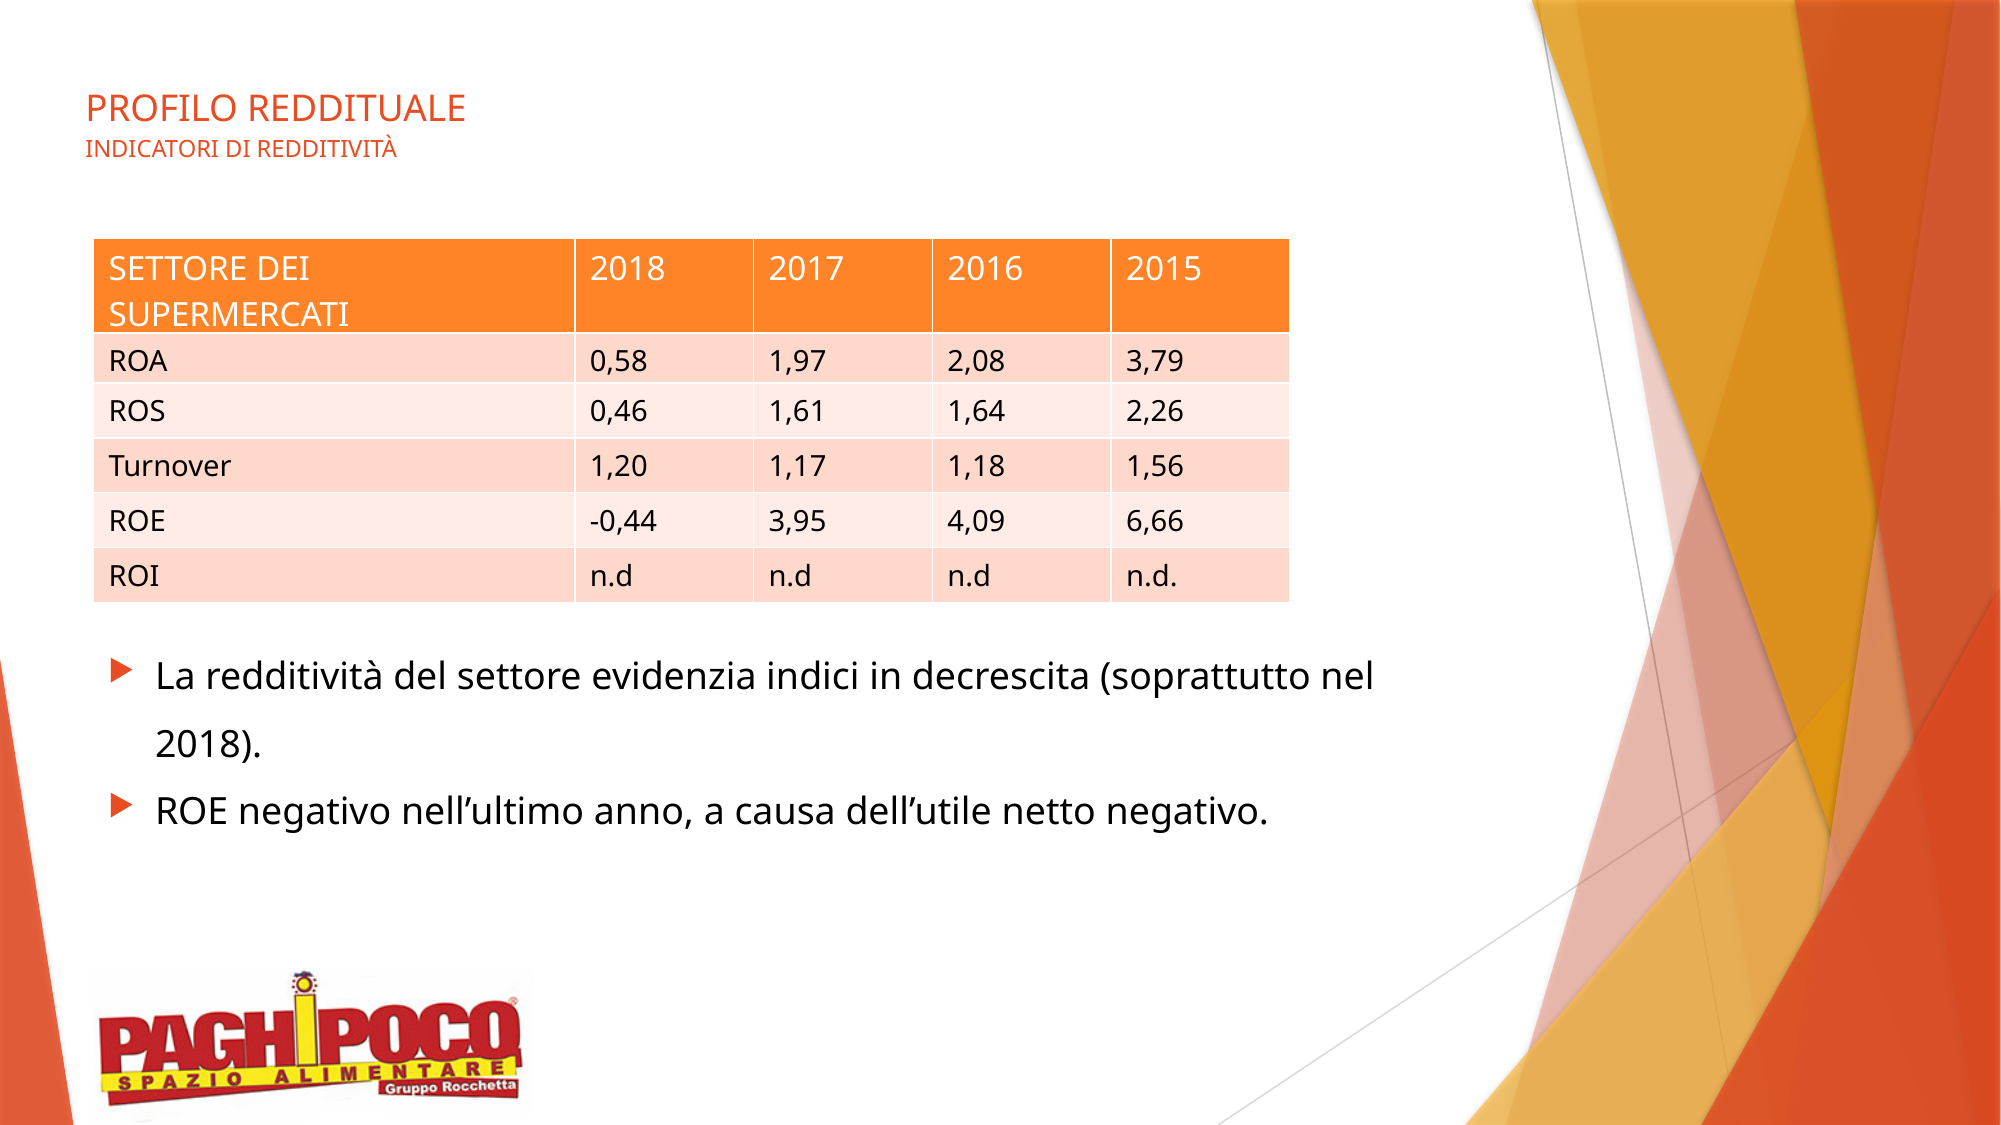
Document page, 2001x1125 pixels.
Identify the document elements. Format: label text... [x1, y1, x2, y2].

table_cell 3,95 [754, 493, 932, 547]
picture [92, 967, 533, 1125]
table_cell n.d. [1112, 548, 1289, 602]
table_cell 2,26 [1112, 384, 1289, 437]
table_cell ROA [94, 334, 574, 382]
table_cell 2,08 [933, 334, 1110, 382]
table_cell 1,97 [754, 334, 932, 382]
table_cell 1,18 [933, 439, 1110, 492]
table_cell ROI [94, 548, 574, 602]
table_cell 1,56 [1112, 439, 1289, 492]
text_box La redditività del settore evidenzia indici in decrescita (soprattutto nel 2018). ROE negativo nell’ultimo anno, a causa dell’utile netto negativo. [93, 622, 1504, 840]
table_cell 3,79 [1112, 334, 1289, 382]
table_cell 1,17 [754, 439, 932, 492]
table_cell ROS [94, 384, 574, 437]
title PROFILO REDDITUALE INDICATORI DI REDDITIVITÀ [70, 74, 1481, 232]
table_cell 0,58 [576, 334, 753, 382]
table_cell Turnover [94, 439, 574, 492]
table_header 2018 [576, 239, 753, 332]
table_cell 4,09 [933, 493, 1110, 547]
table_cell 1,61 [754, 384, 932, 437]
table_cell n.d [754, 548, 932, 602]
table_cell n.d [576, 548, 753, 602]
table_cell 0,46 [576, 384, 753, 437]
table_header 2016 [933, 239, 1110, 332]
table_cell -0,44 [576, 493, 753, 547]
table_header SETTORE DEI SUPERMERCATI [94, 239, 574, 332]
table_cell 6,66 [1112, 493, 1289, 547]
table_cell 1,20 [576, 439, 753, 492]
table_header 2017 [754, 239, 932, 332]
table_cell ROE [94, 493, 574, 547]
table_cell n.d [933, 548, 1110, 602]
table_header 2015 [1112, 239, 1289, 332]
table_cell 1,64 [933, 384, 1110, 437]
